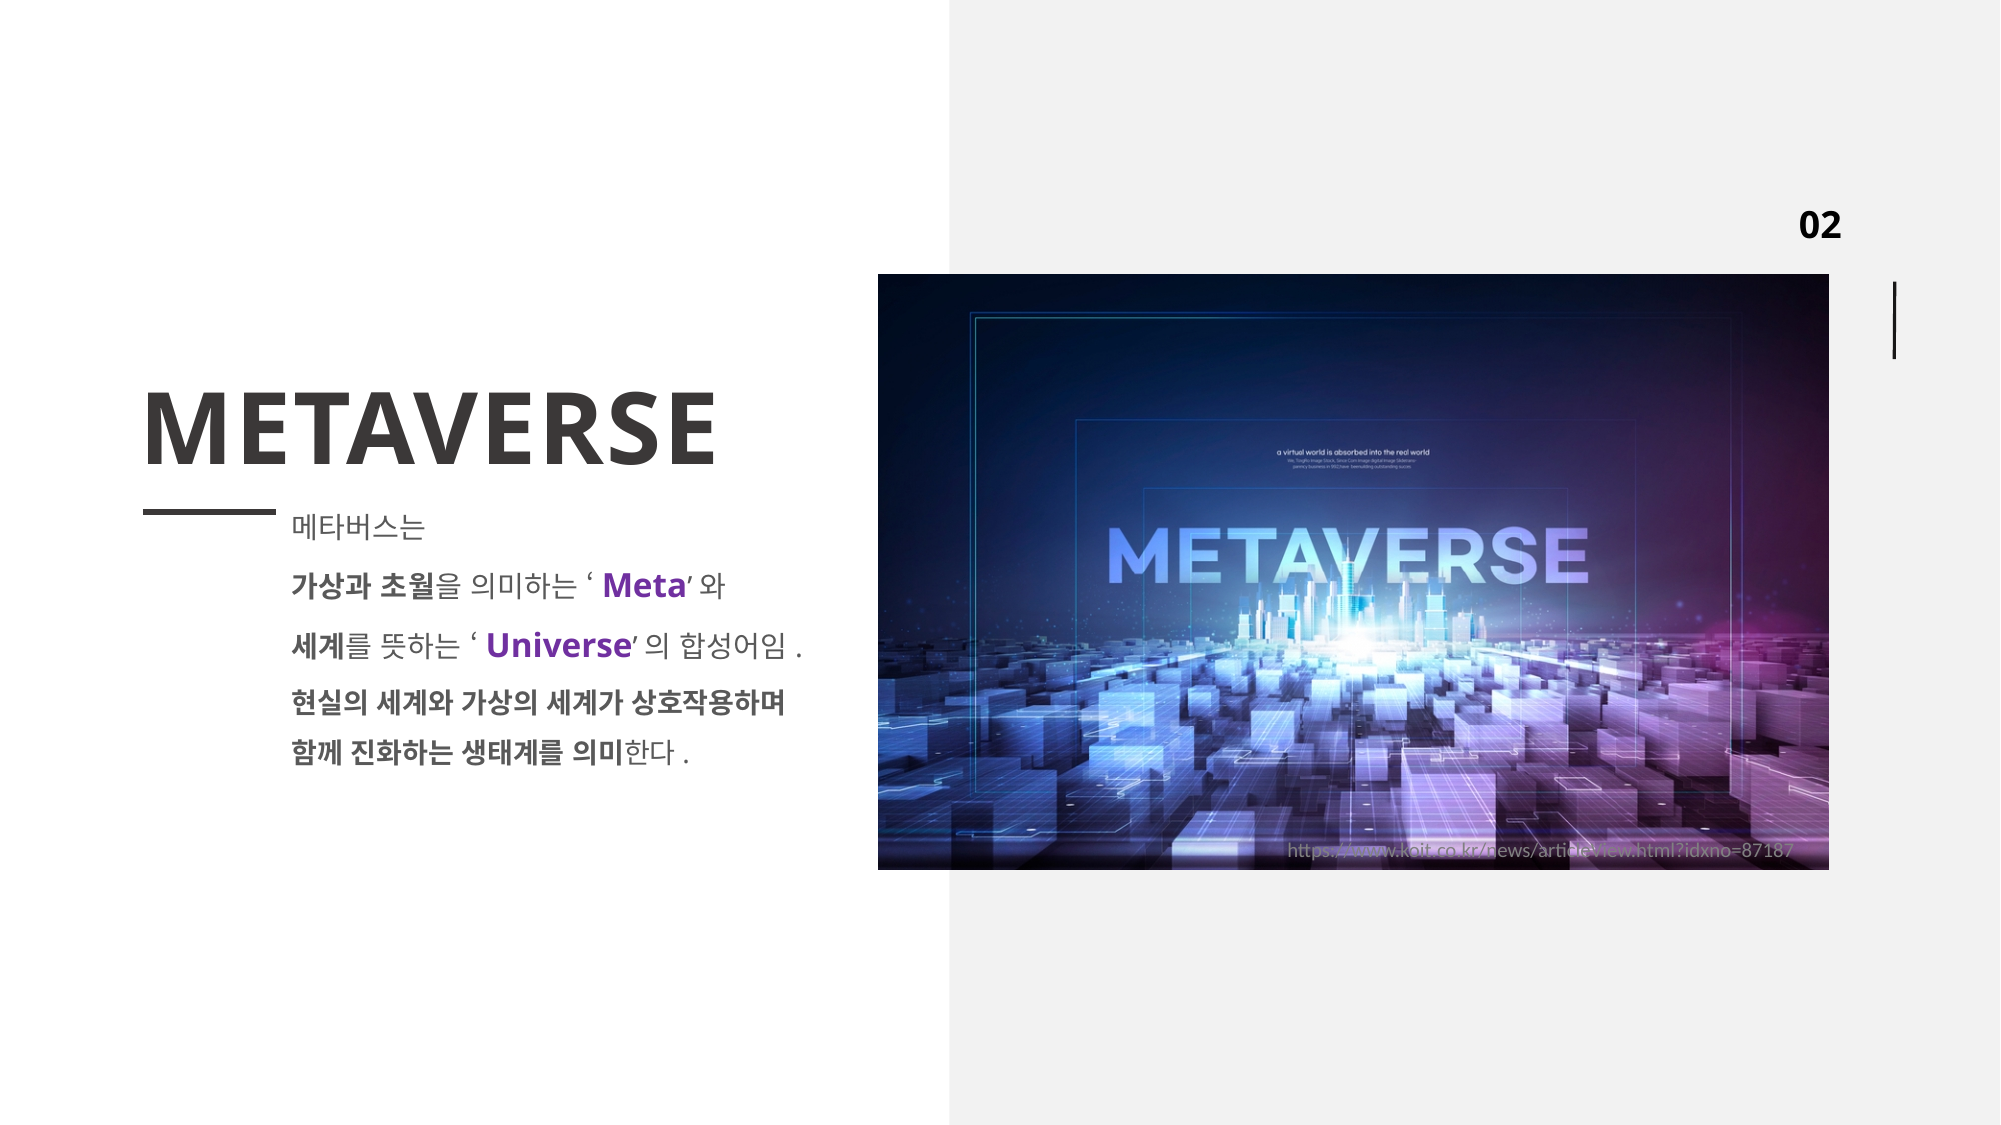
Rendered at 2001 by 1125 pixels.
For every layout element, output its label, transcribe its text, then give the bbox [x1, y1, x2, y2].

text_box METAVERSE [124, 370, 784, 646]
text_box 메타버스는 가상과 초월을 의미하는 ‘Meta’와 세계를 뜻하는 ‘Universe’의 합성어임. [276, 483, 854, 660]
picture [878, 274, 1829, 870]
text_box 현실의 세계와 가상의 세계가 상호작용하며 함께 진화하는 생태계를 의미한다. [276, 660, 854, 958]
